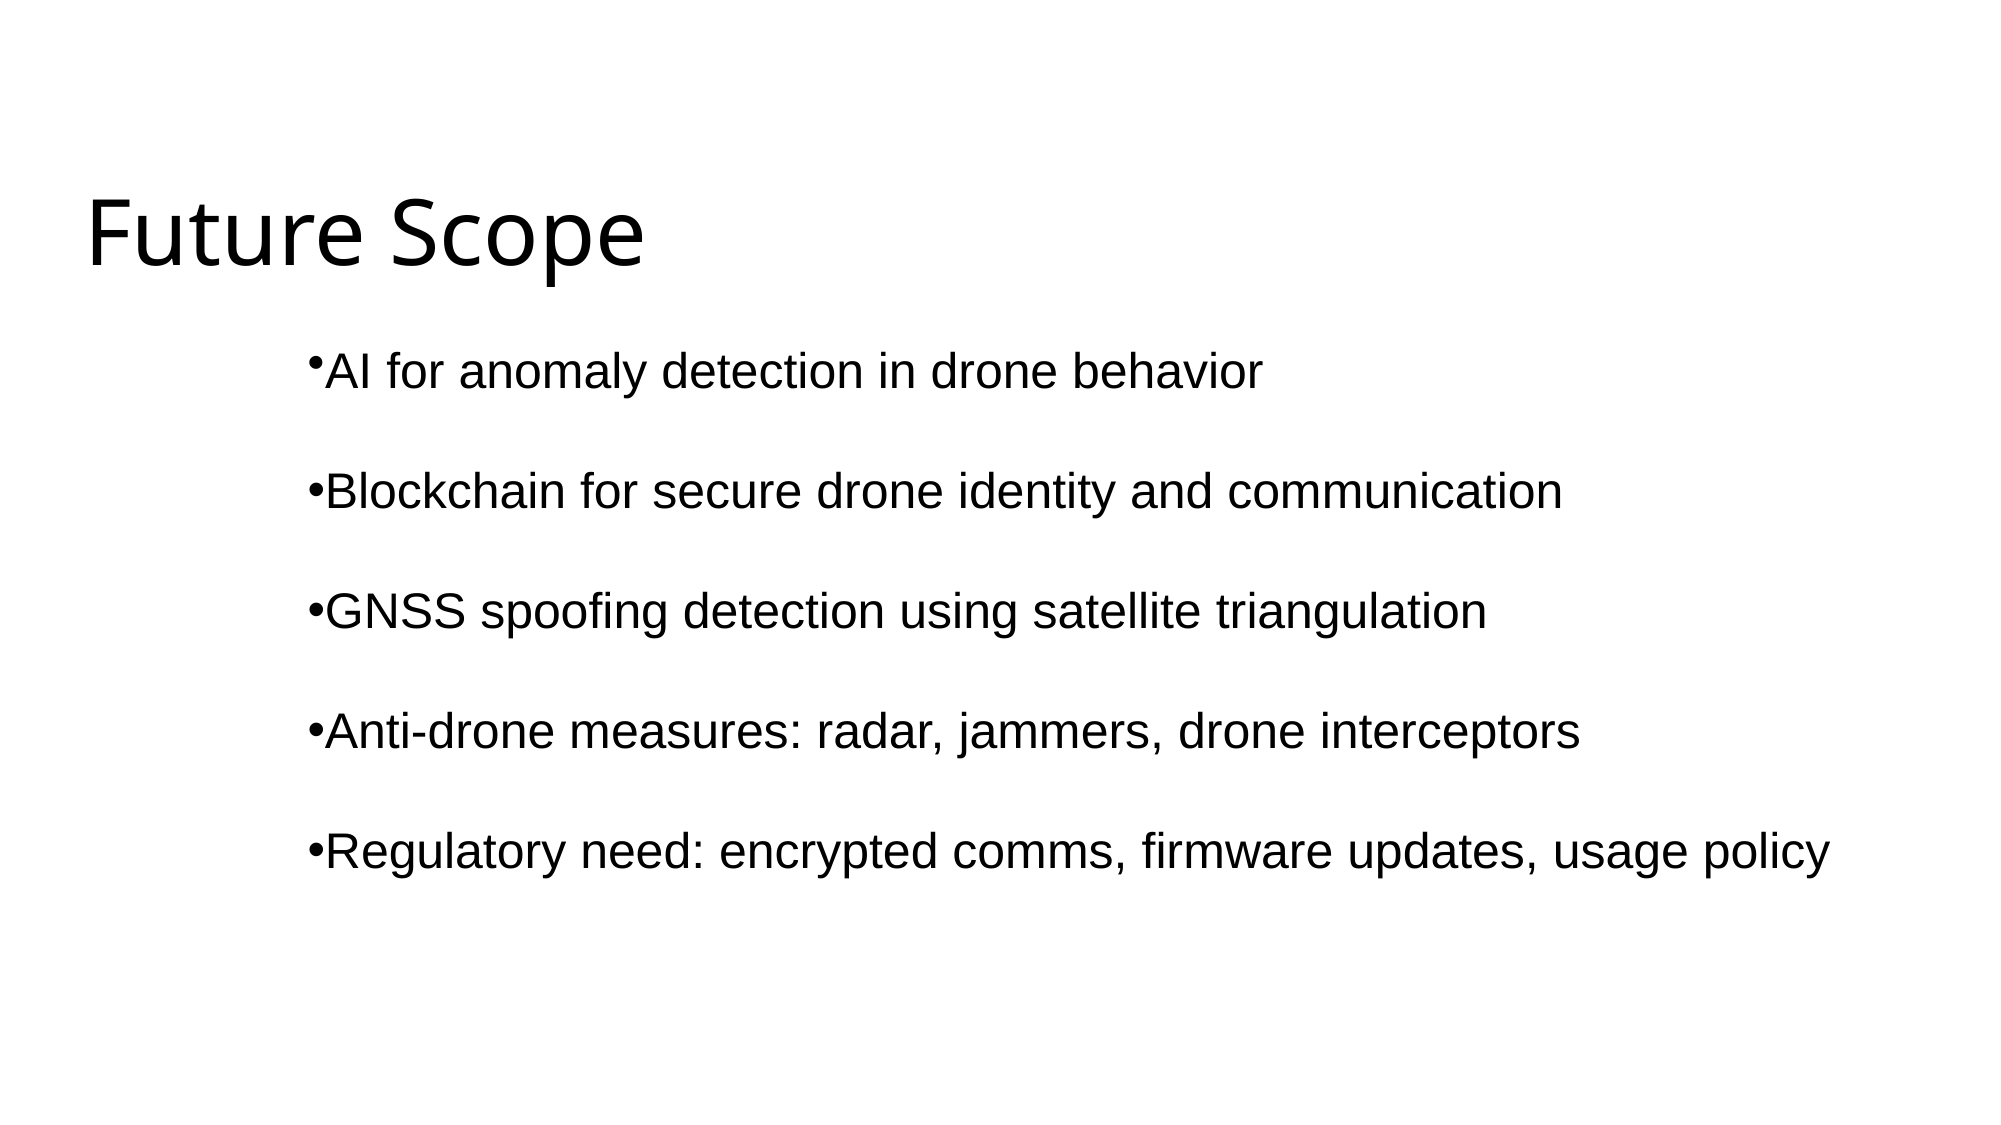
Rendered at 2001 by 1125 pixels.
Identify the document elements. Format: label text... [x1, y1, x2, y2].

list AI for anomaly detection in drone behavior Blockchain for secure drone identity and communication GNSS spoofing detection using satellite triangulation Anti-drone measures: radar, jammers, drone interceptors Regulatory need: encrypted comms, firmware updates, usage policy [292, 282, 1863, 936]
title Future Scope [69, 127, 1795, 345]
